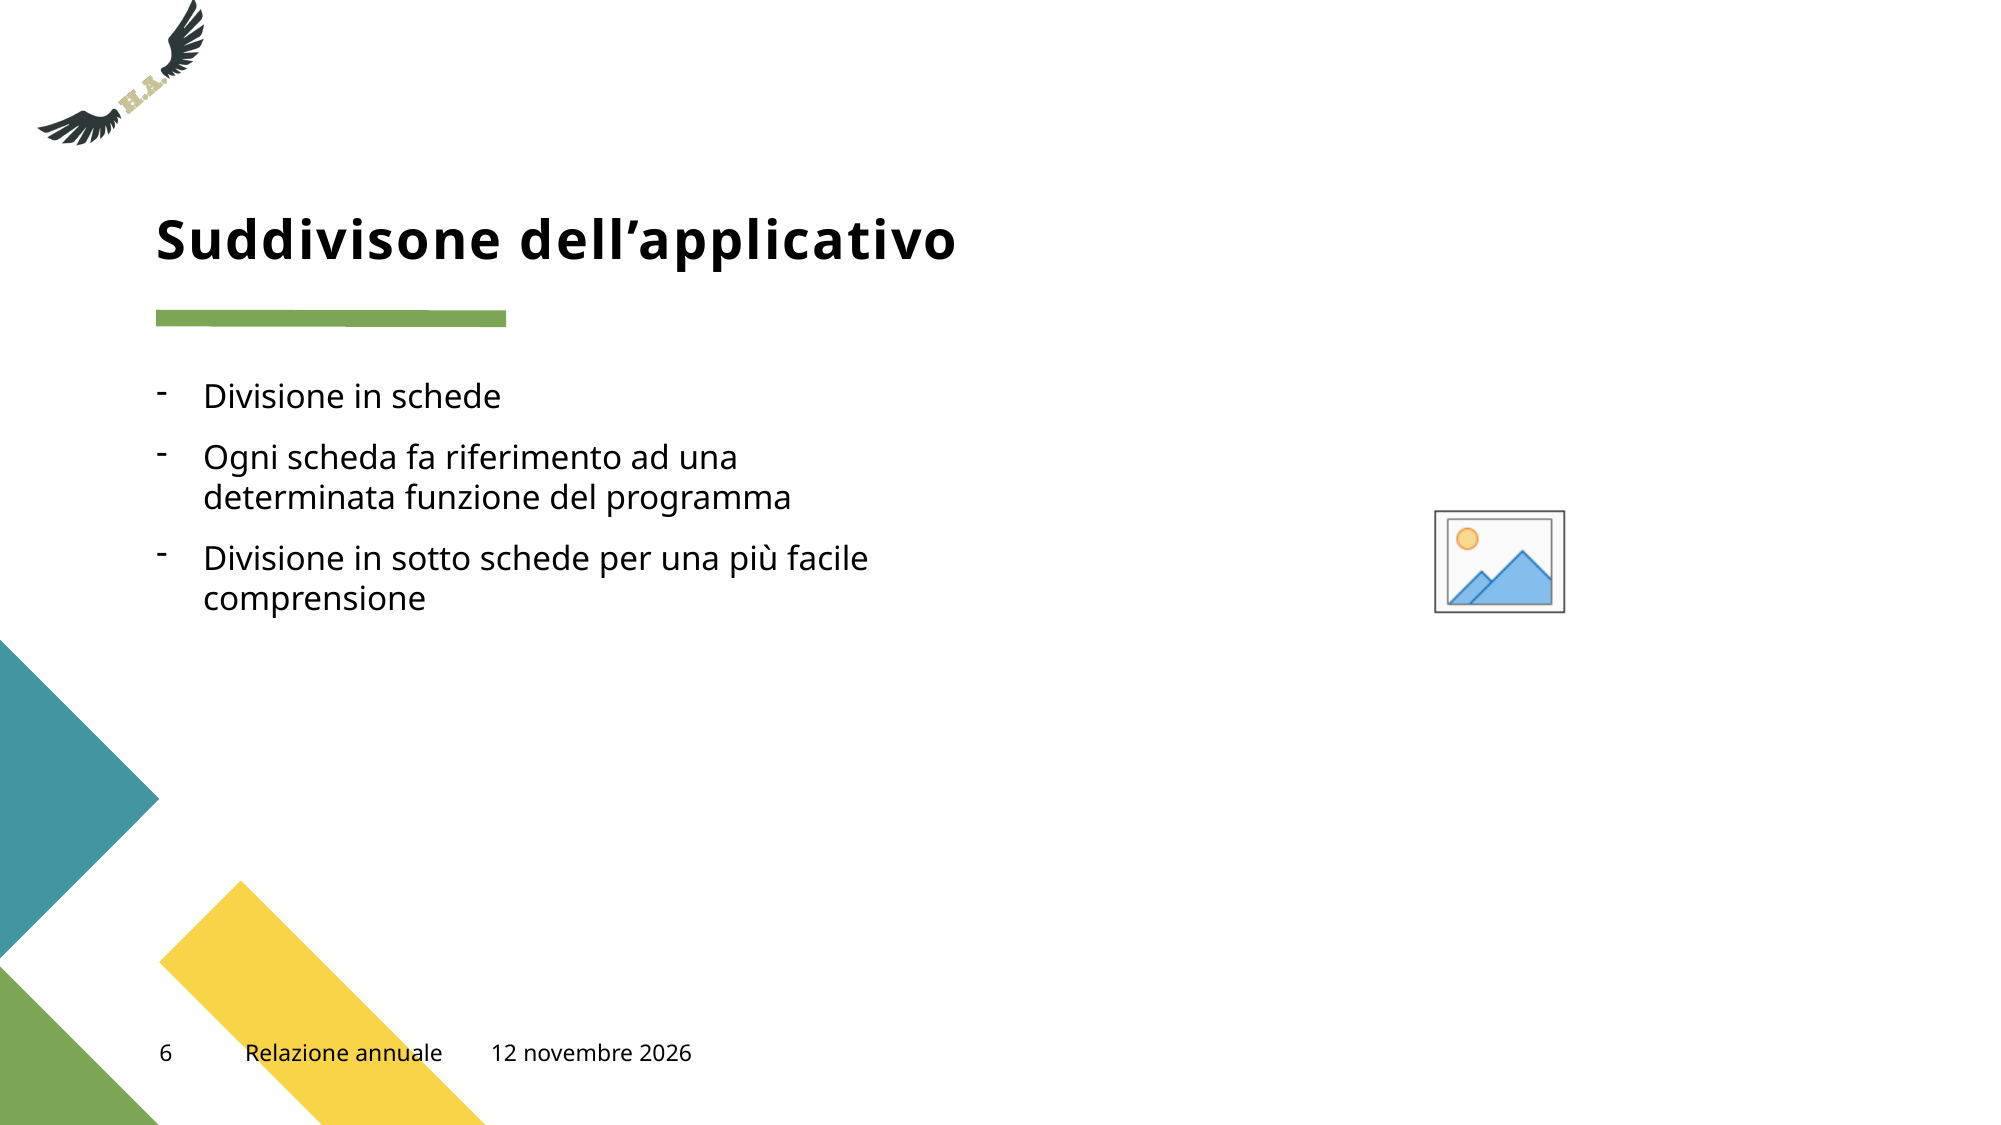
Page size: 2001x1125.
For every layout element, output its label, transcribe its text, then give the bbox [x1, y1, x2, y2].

title Suddivisone dell’applicativo [156, 170, 967, 272]
slide_number 6 [159, 1038, 246, 1080]
list Divisione in schede Ogni scheda fa riferimento ad una determinata funzione del programma Divisione in sotto schede per una più facile comprensione [156, 375, 907, 835]
picture [0, 0, 319, 273]
picture [999, 0, 2000, 1125]
footer Relazione annuale [246, 1038, 491, 1080]
slide_number 12 maggio 2022 [491, 1038, 707, 1080]
